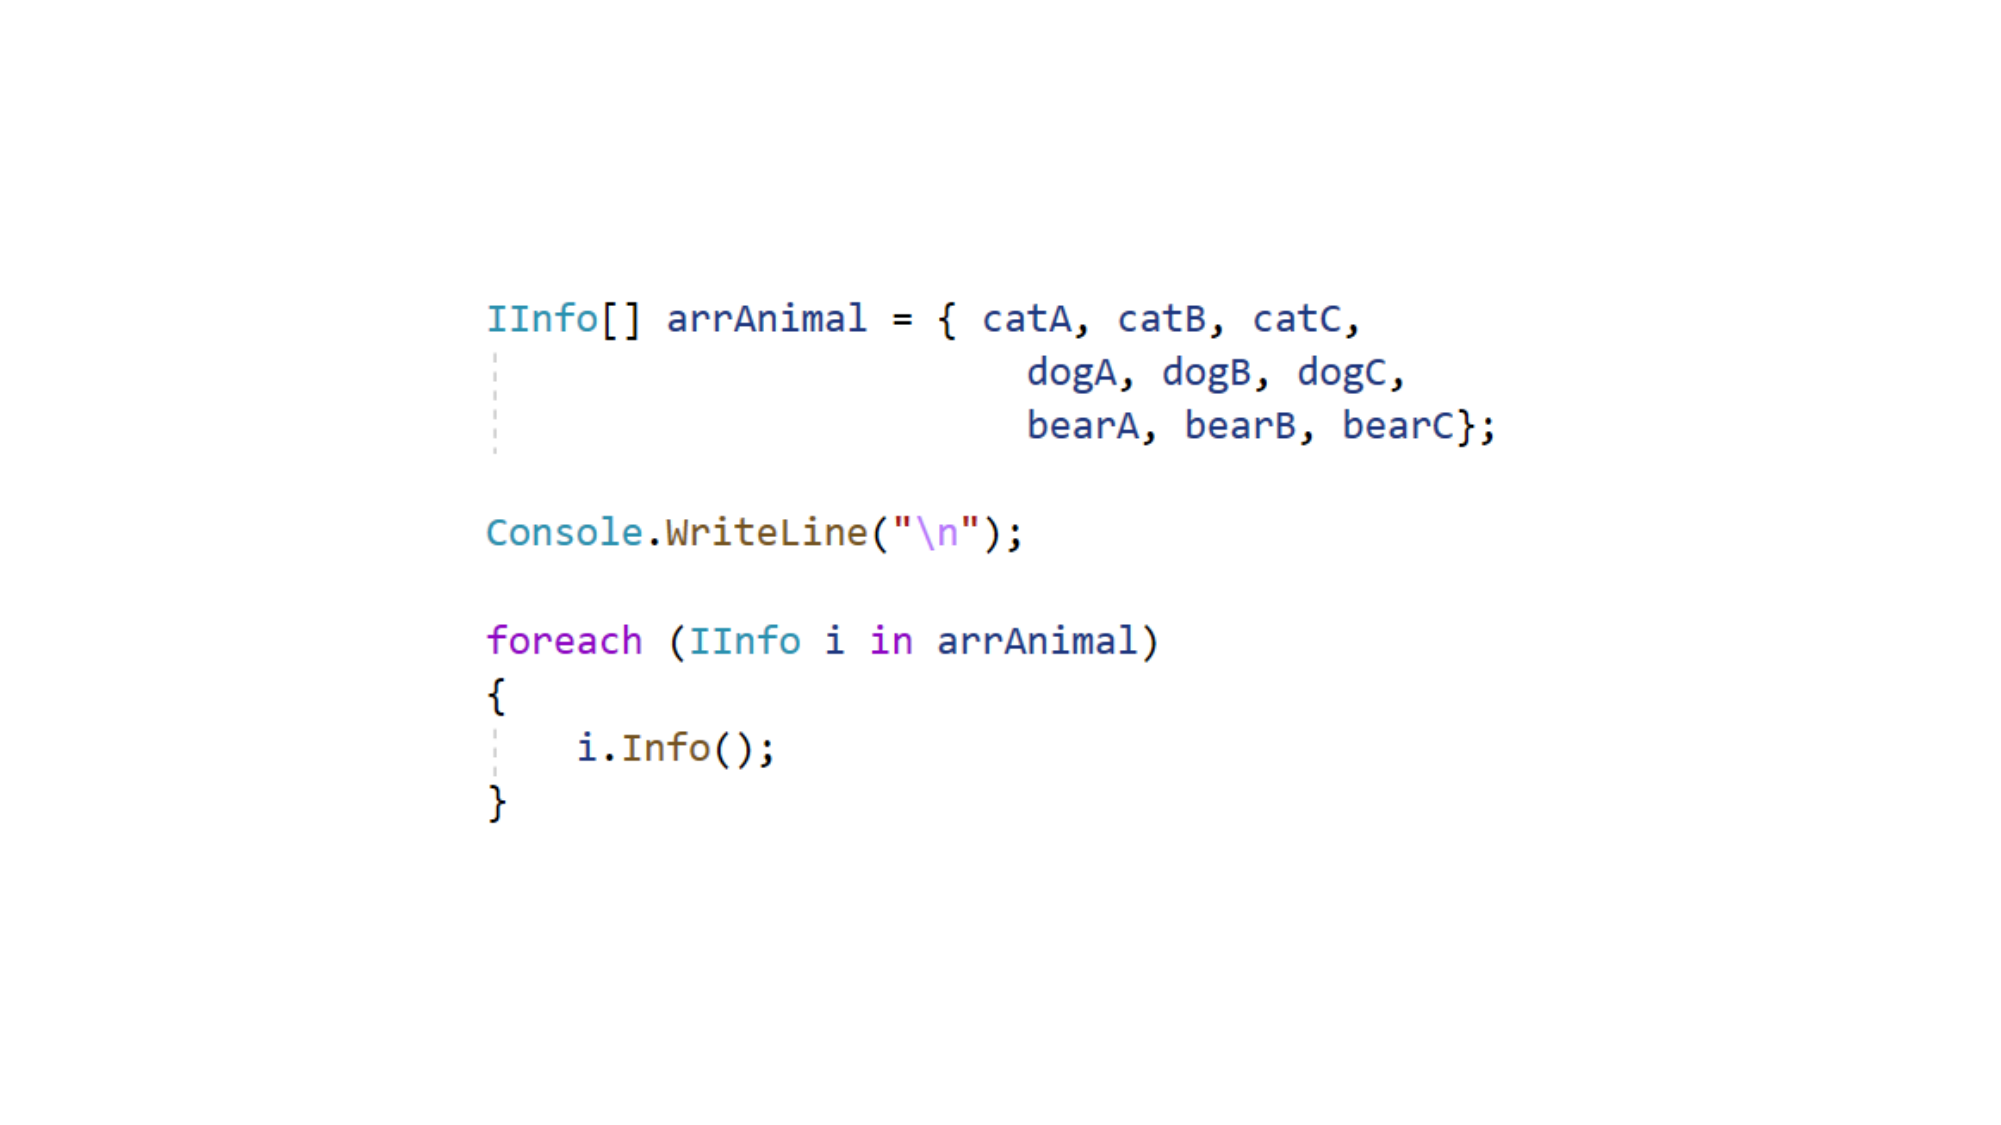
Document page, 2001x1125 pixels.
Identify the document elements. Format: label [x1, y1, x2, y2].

picture [466, 287, 1534, 838]
